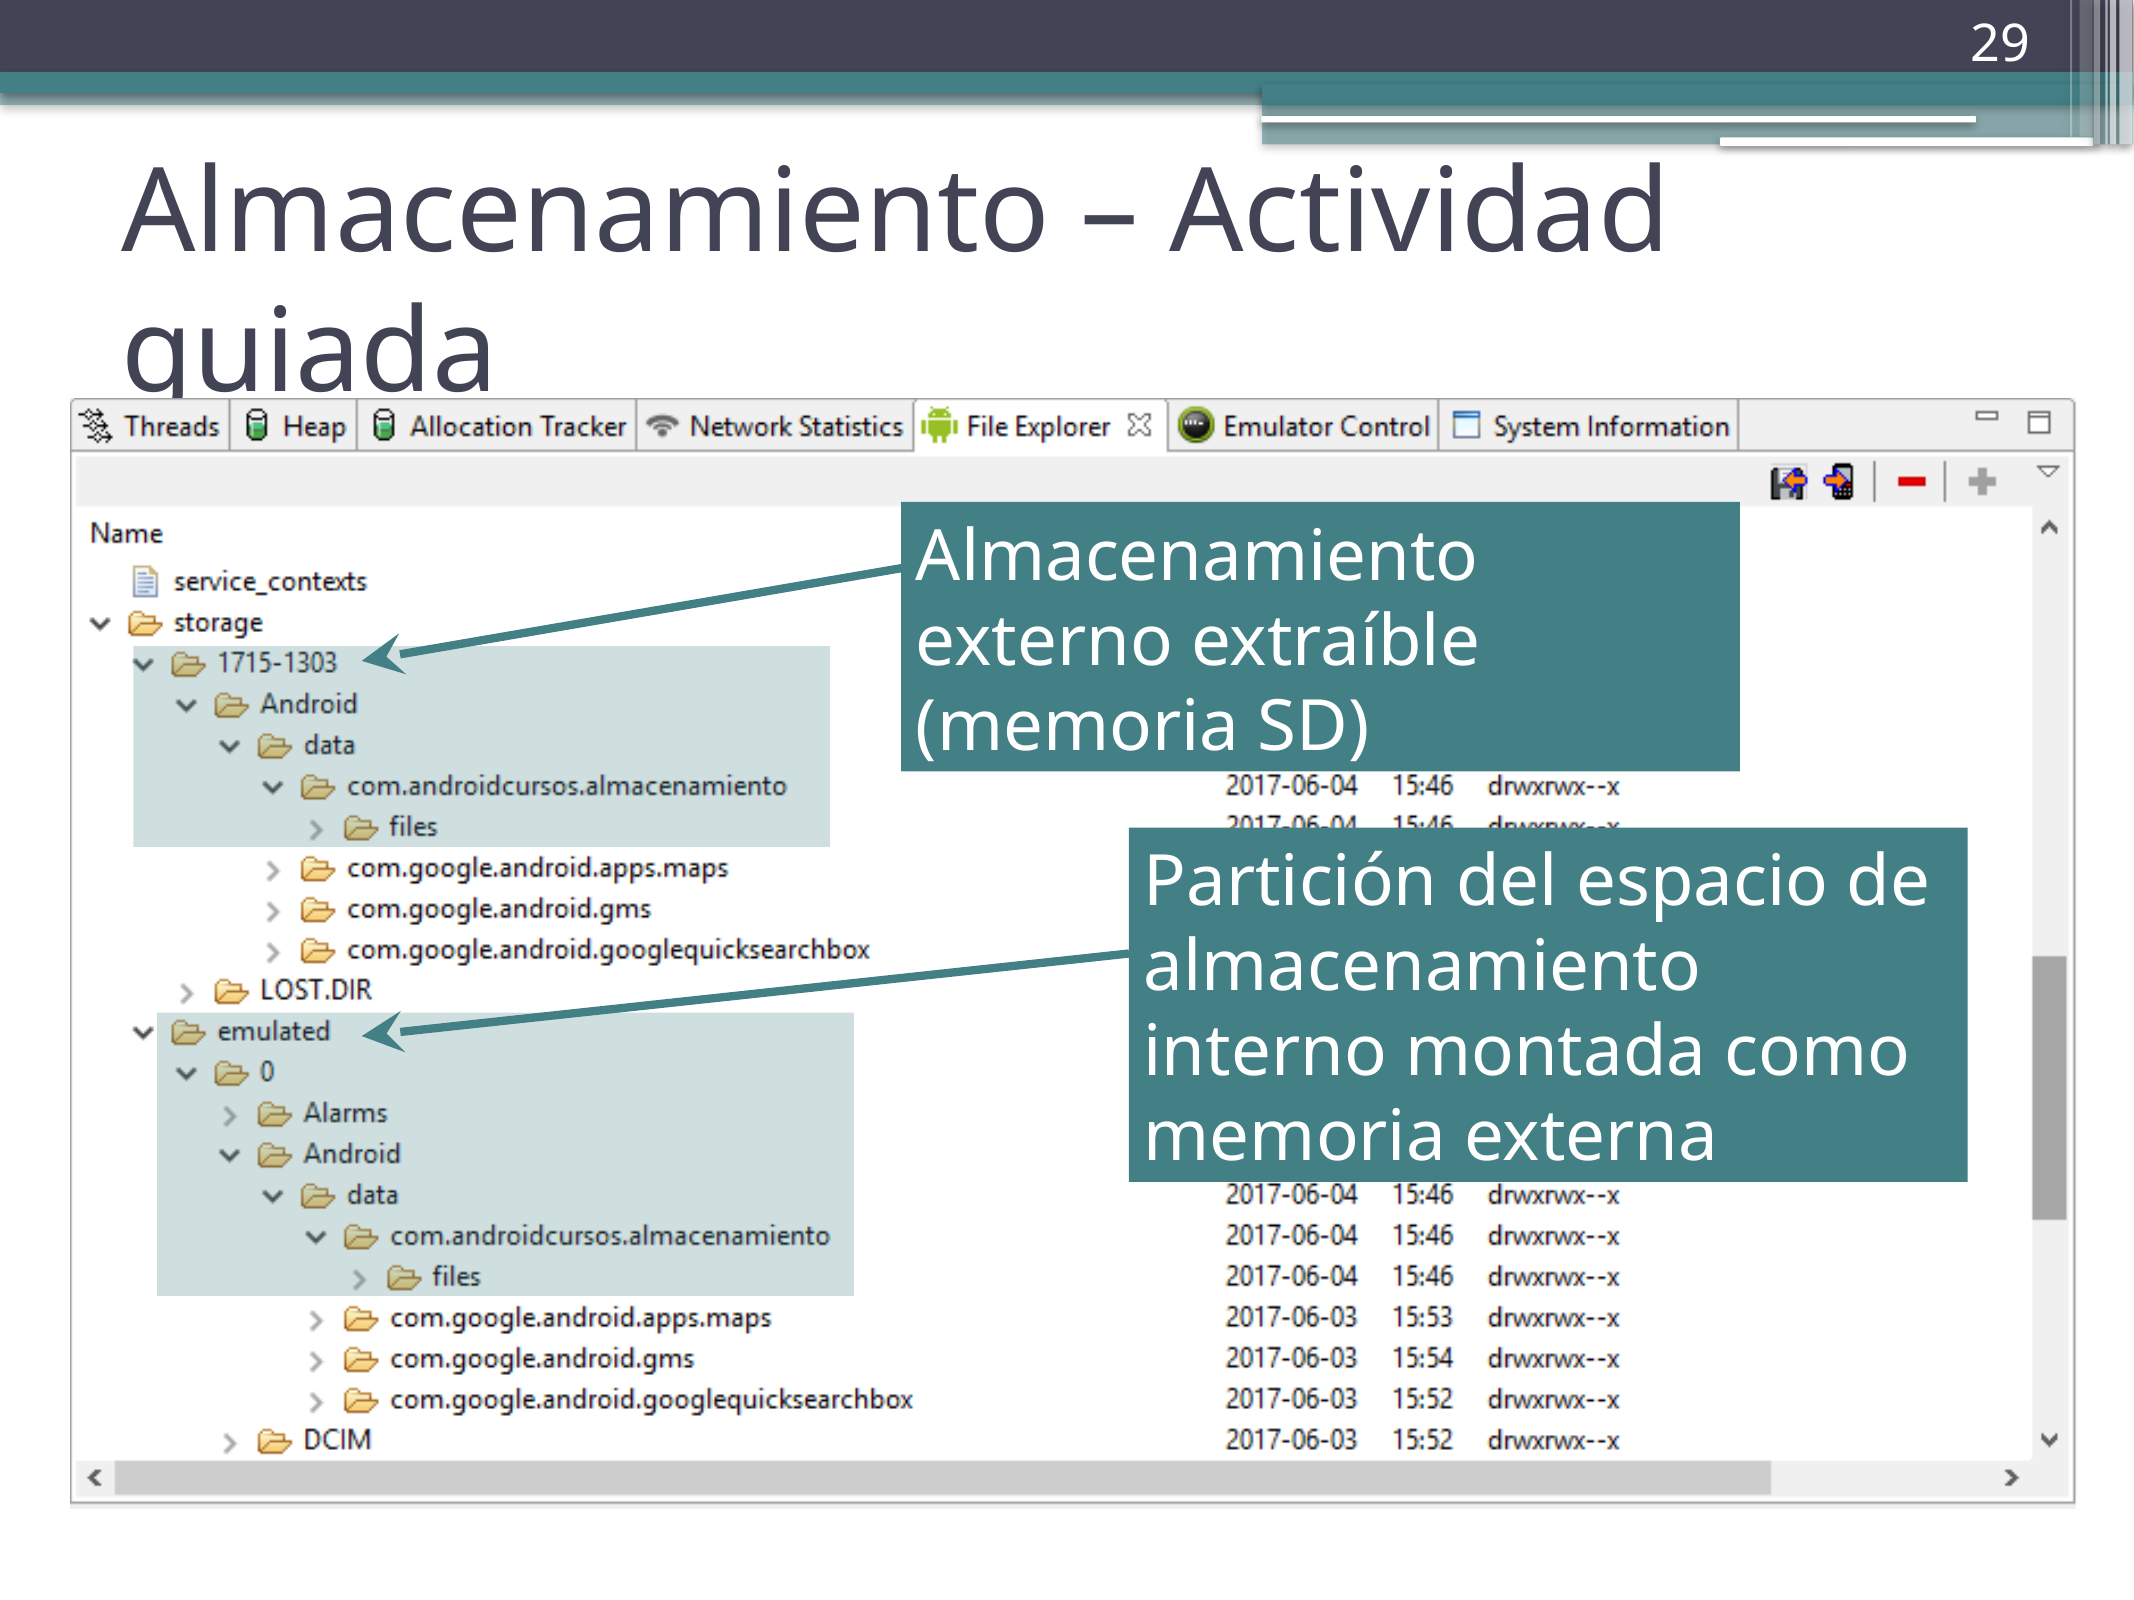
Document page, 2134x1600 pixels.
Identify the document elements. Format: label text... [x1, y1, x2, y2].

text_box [361, 827, 1968, 1187]
picture [70, 398, 2083, 1509]
title Almacenamiento – Actividad guiada [106, 150, 2027, 396]
slide_number 29 [1553, 5, 2052, 92]
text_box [361, 501, 1741, 690]
